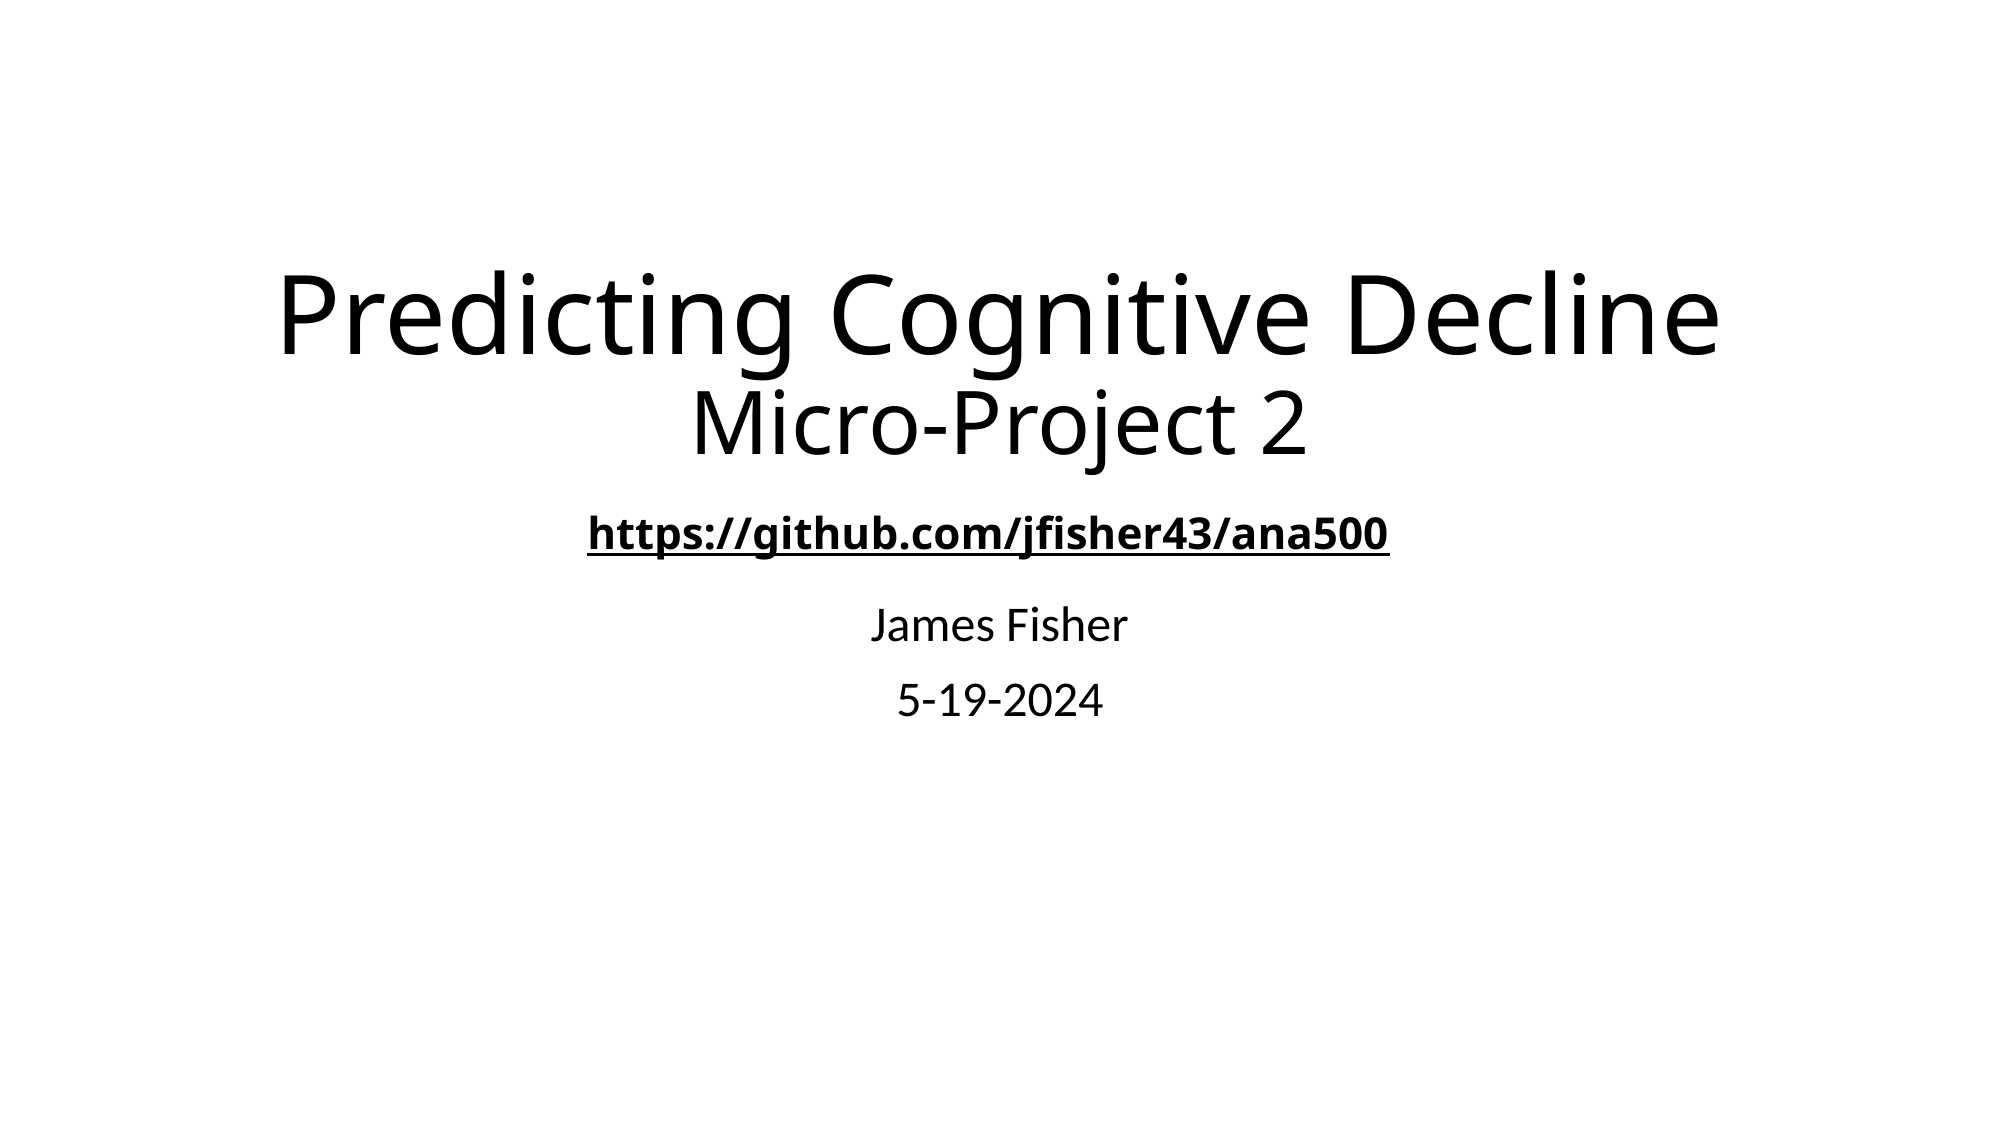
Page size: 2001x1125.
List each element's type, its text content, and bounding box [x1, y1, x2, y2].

subtitle James Fisher 5-19-2024 [249, 590, 1750, 863]
title Predicting Cognitive Decline Micro-Project 2 https://github.com/jfisher43/ana500 [249, 184, 1750, 576]
